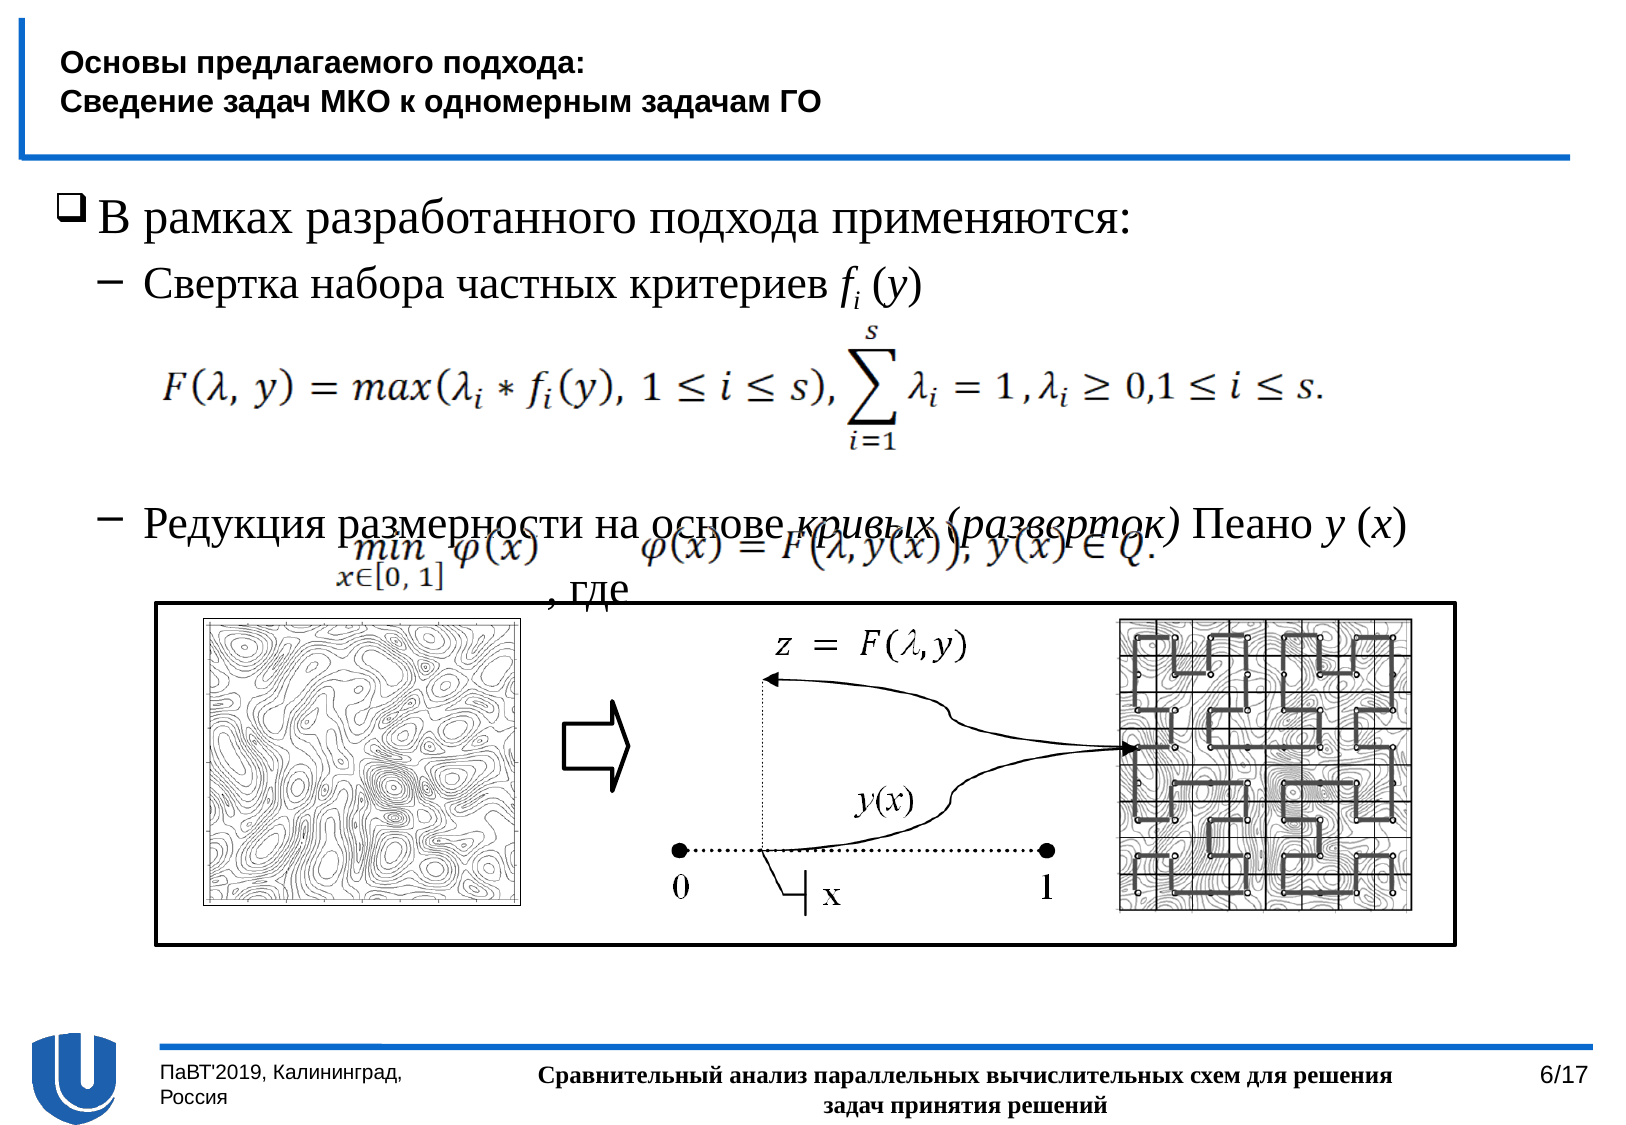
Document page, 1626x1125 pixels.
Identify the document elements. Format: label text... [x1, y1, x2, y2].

picture [640, 517, 1156, 577]
picture [336, 520, 541, 599]
list В рамках разработанного подхода применяются: Свертка набора частных критериев fi (y) Редукция размерности на основе кривых (разверток) Пеано y (x) , где Учет ограничений выполнен на основе использования индексной схемы. [38, 216, 1598, 1032]
picture [847, 320, 1325, 457]
picture [665, 608, 1420, 936]
slide_number 6/17 [1450, 1051, 1605, 1125]
footer Сравнительный анализ параллельных вычислительных схем для решения задач принятия решений [493, 1051, 1439, 1125]
picture [32, 1033, 116, 1125]
title Основы предлагаемого подхода: Сведение задач МКО к одномерным задачам ГО [44, 75, 1598, 127]
text_box [0, 0, 1625, 75]
text_box [0, 140, 1625, 216]
picture [202, 618, 521, 906]
slide_number ПаВТ'2019, Калининград, Россия [144, 1051, 482, 1125]
picture [162, 361, 836, 416]
